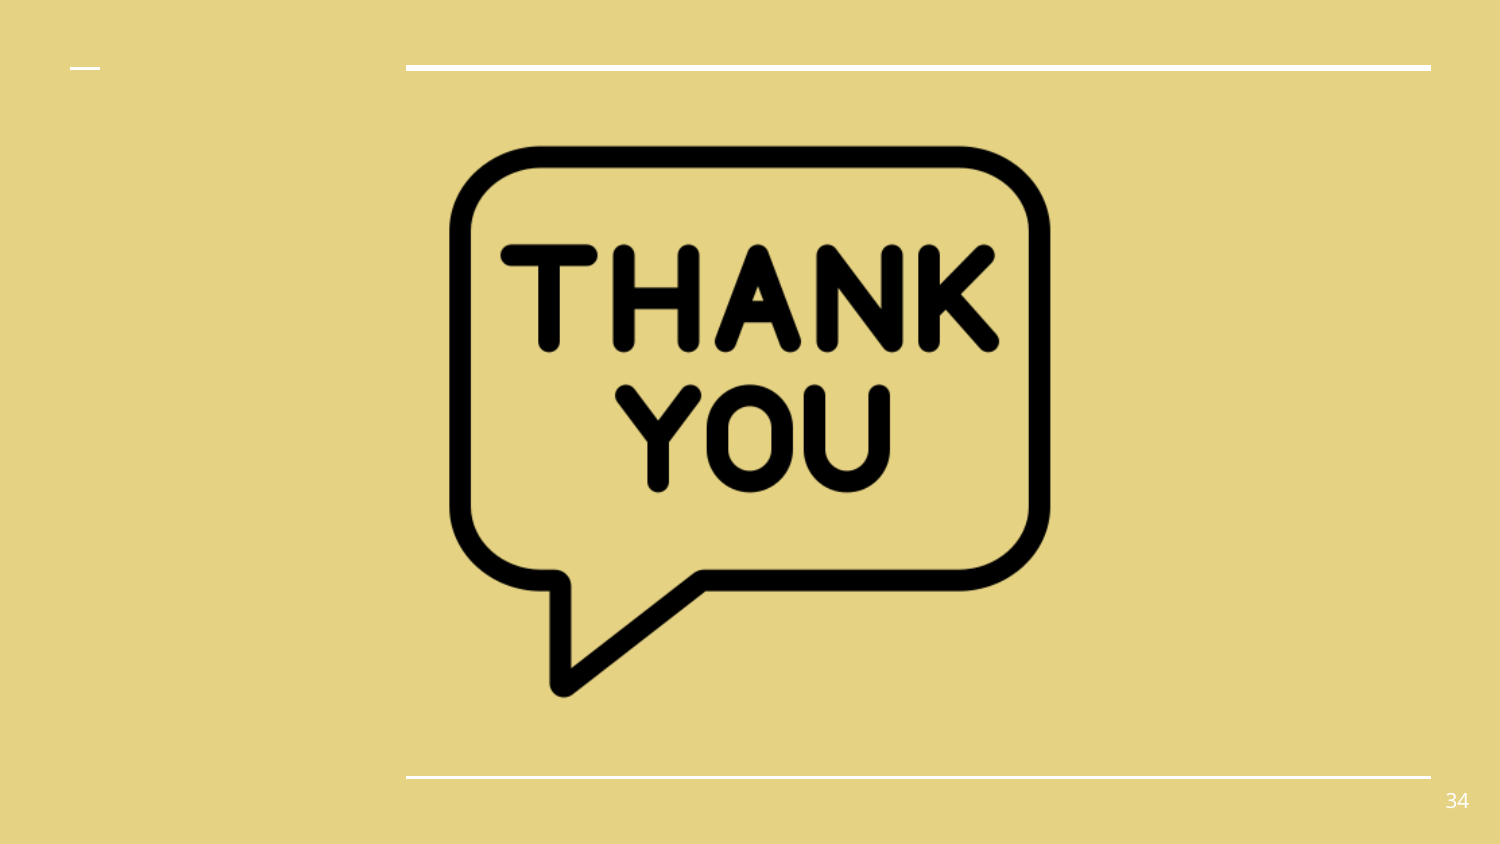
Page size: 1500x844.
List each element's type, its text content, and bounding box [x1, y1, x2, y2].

slide_number ‹#› [1394, 769, 1484, 834]
picture [405, 77, 1095, 767]
